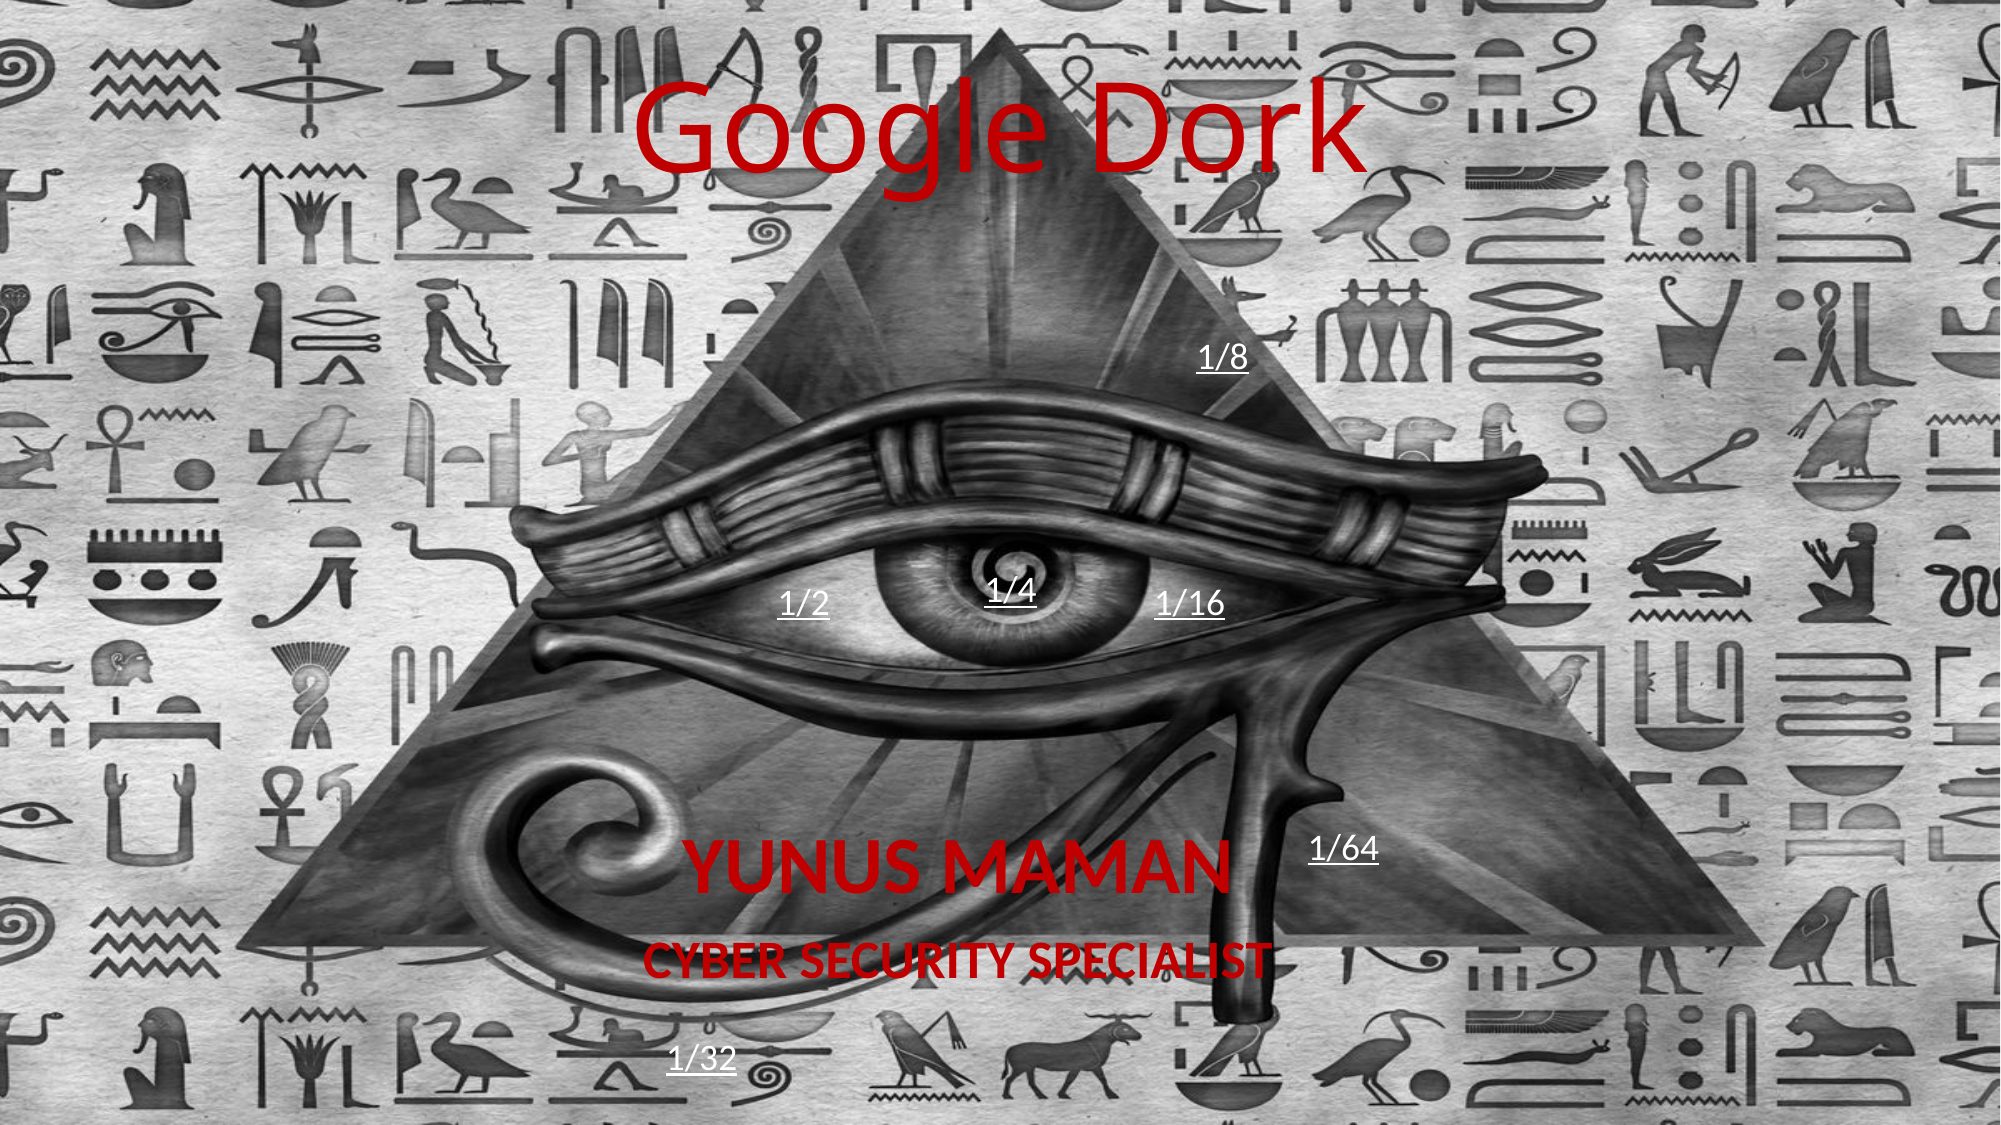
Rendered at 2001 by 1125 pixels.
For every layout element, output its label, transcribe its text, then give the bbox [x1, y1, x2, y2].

text_box 1/64 [1292, 815, 1461, 876]
text_box 1/16 [1138, 570, 1311, 631]
text_box 1/2 [762, 570, 876, 631]
text_box 1/32 [650, 1025, 781, 1086]
picture [0, 0, 2001, 1125]
subtitle YUNUS MAMAN CYBER SECURITY SPECIALIST [208, 815, 1709, 1087]
title Google Dork [486, 0, 1514, 208]
text_box 1/4 [969, 557, 1112, 618]
text_box 1/8 [1181, 324, 1281, 385]
